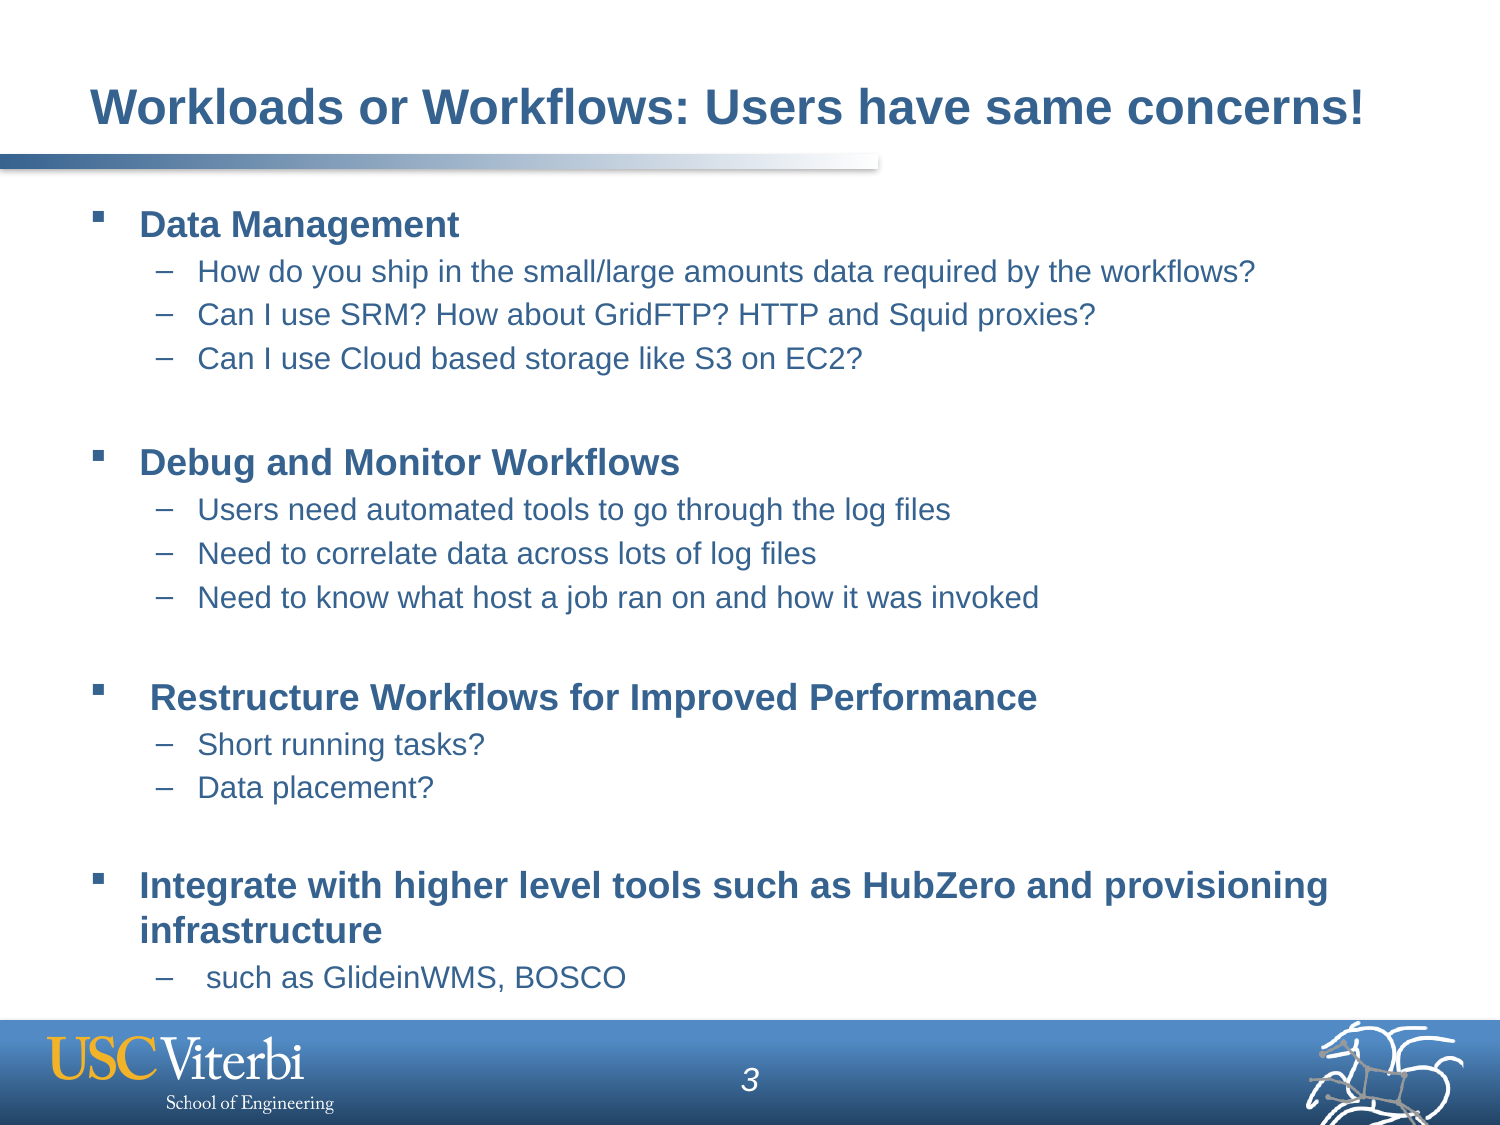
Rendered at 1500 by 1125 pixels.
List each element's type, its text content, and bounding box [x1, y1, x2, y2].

picture [47, 1036, 334, 1114]
picture [1306, 1020, 1464, 1125]
title Workloads or Workflows: Users have same concerns! [75, 45, 1425, 165]
list Data Management How do you ship in the small/large amounts data required by the workflows? Can I use SRM? How about GridFTP? HTTP and Squid proxies? Can I use Cloud based storage like S3 on EC2? Debug and Monitor Workflows Users need automated tools to go through the log files Need to correlate data across lots of log files Need to know what host a job ran on and how it was invoked Restructure Workflows for Improved Performance Short running tasks? Data placement? Integrate with higher level tools such as HubZero and provisioning infrastructure such as GlideinWMS, BOSCO [75, 192, 1425, 1008]
